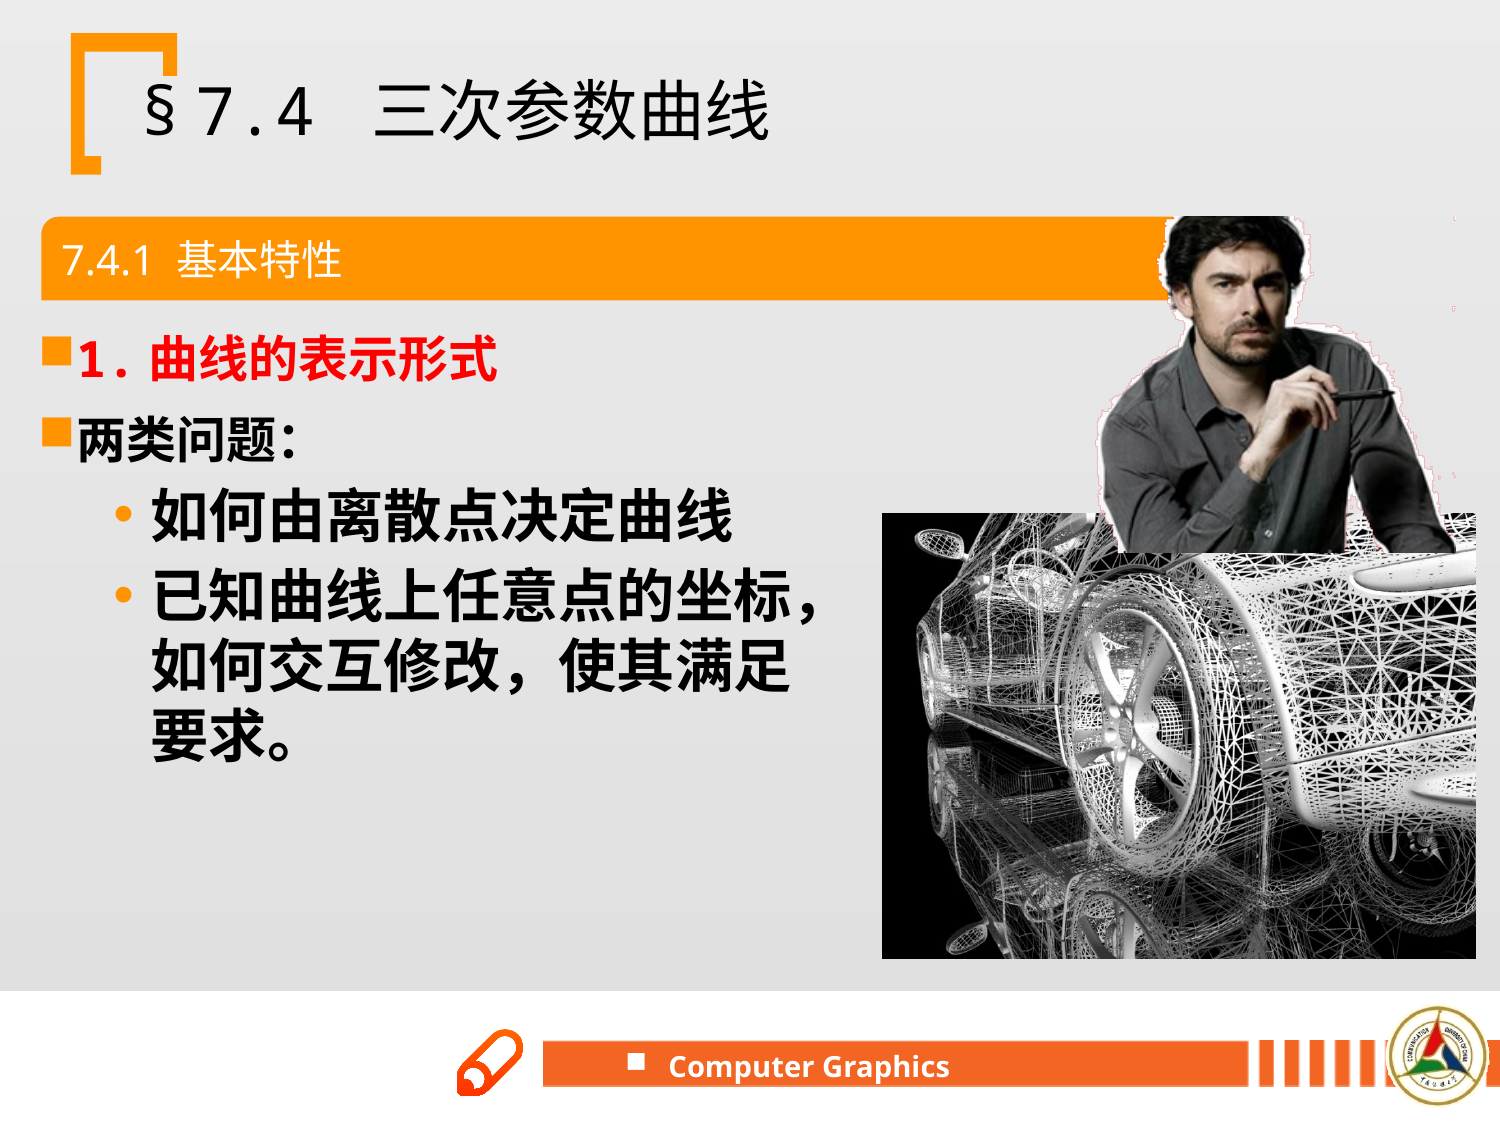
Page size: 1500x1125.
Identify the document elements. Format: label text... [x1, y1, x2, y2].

title § 7.4 三次参数曲线 [129, 61, 1412, 187]
text_box 7.4.1 基本特性 [40, 215, 1218, 302]
list 1.曲线的表示形式 两类问题： 如何由离散点决定曲线 已知曲线上任意点的坐标，如何交互修改，使其满足要求。 [23, 547, 859, 1125]
picture [882, 216, 1476, 959]
picture [859, 997, 1500, 1111]
list 1.曲线的表示形式 两类问题： 如何由离散点决定曲线 已知曲线上任意点的坐标，如何交互修改，使其满足要求。 [23, 320, 859, 546]
